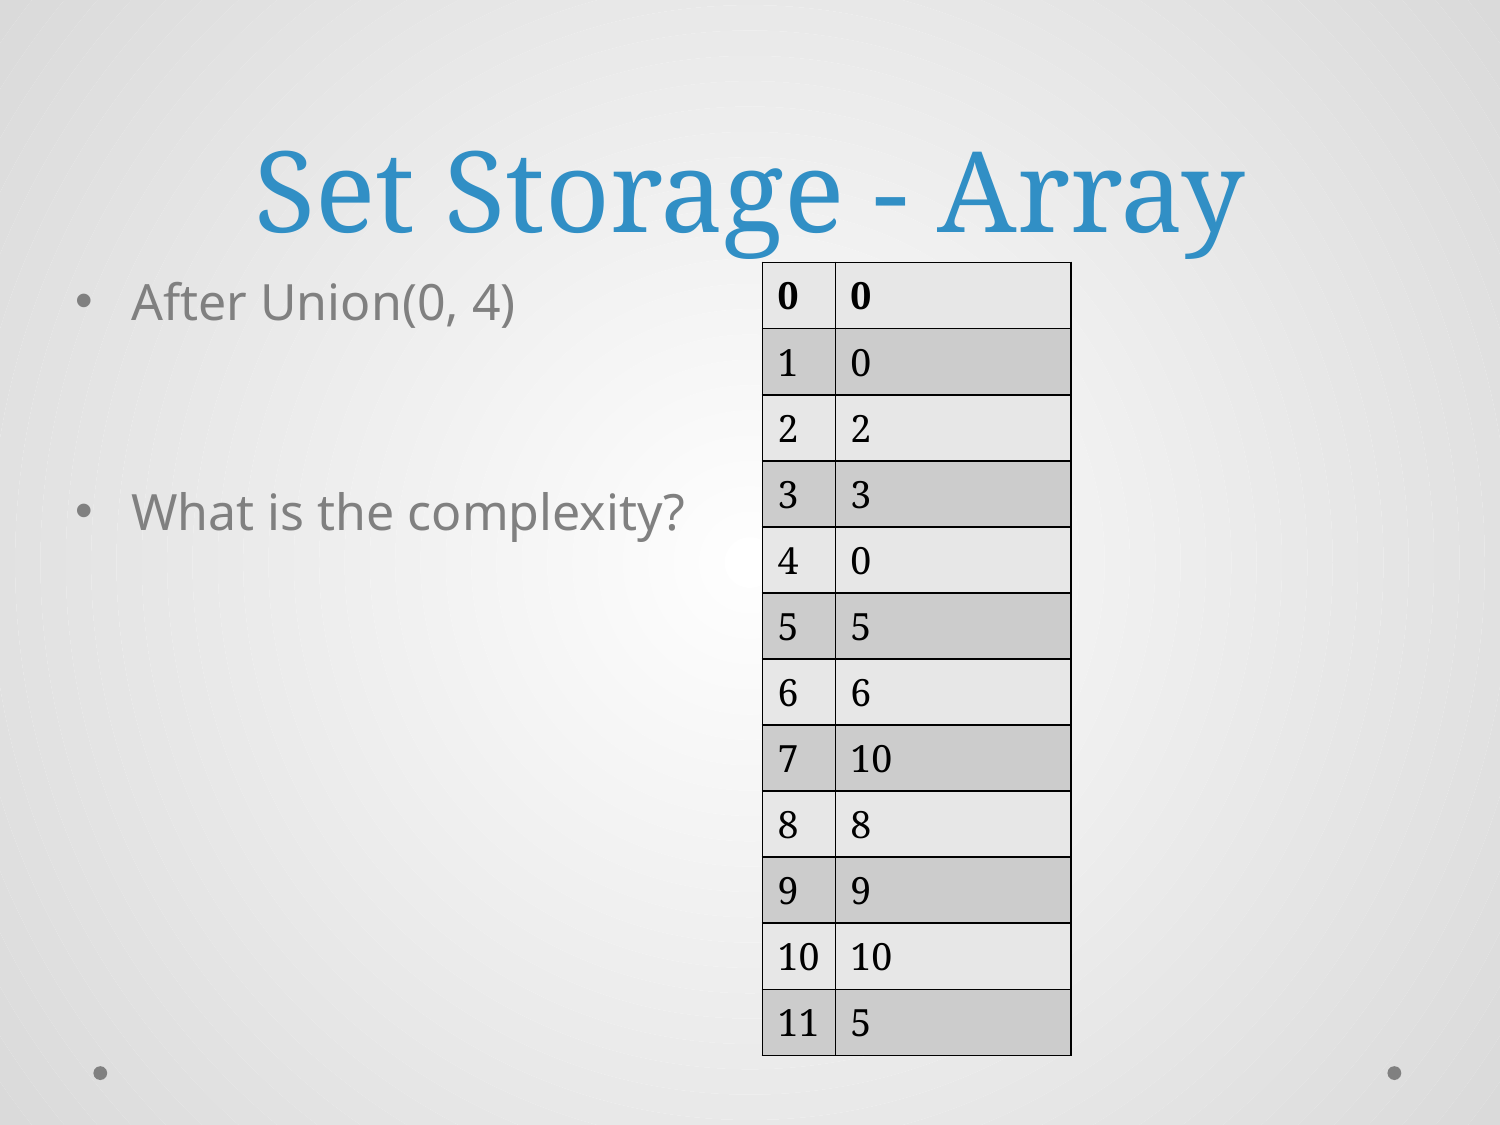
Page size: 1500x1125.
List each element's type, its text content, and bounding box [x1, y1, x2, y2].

table_cell 0 [836, 528, 1070, 592]
list After Union(0, 4) What is the complexity? [60, 262, 723, 1005]
table_cell 6 [836, 660, 1070, 724]
table_cell 1 [763, 329, 835, 394]
table_cell 9 [836, 858, 1070, 922]
table_header 0 [836, 263, 1070, 328]
table_header 0 [763, 263, 835, 328]
table_cell 2 [836, 396, 1070, 460]
table_cell 9 [763, 858, 835, 922]
table_cell 5 [836, 990, 1070, 1055]
table_cell 11 [763, 990, 835, 1055]
table_cell 7 [763, 726, 835, 790]
table_cell 8 [836, 792, 1070, 856]
table_cell 8 [763, 792, 835, 856]
table_cell 3 [836, 462, 1070, 526]
table_cell 5 [763, 594, 835, 658]
table_cell 5 [836, 594, 1070, 658]
table_cell 6 [763, 660, 835, 724]
table_cell 2 [763, 396, 835, 460]
table_cell 4 [763, 528, 835, 592]
table_cell 0 [836, 329, 1070, 394]
title Set Storage - Array [75, 0, 1425, 263]
table_cell 3 [763, 462, 835, 526]
table_cell 10 [763, 924, 835, 989]
table_cell 10 [836, 726, 1070, 790]
table_cell 10 [836, 924, 1070, 989]
